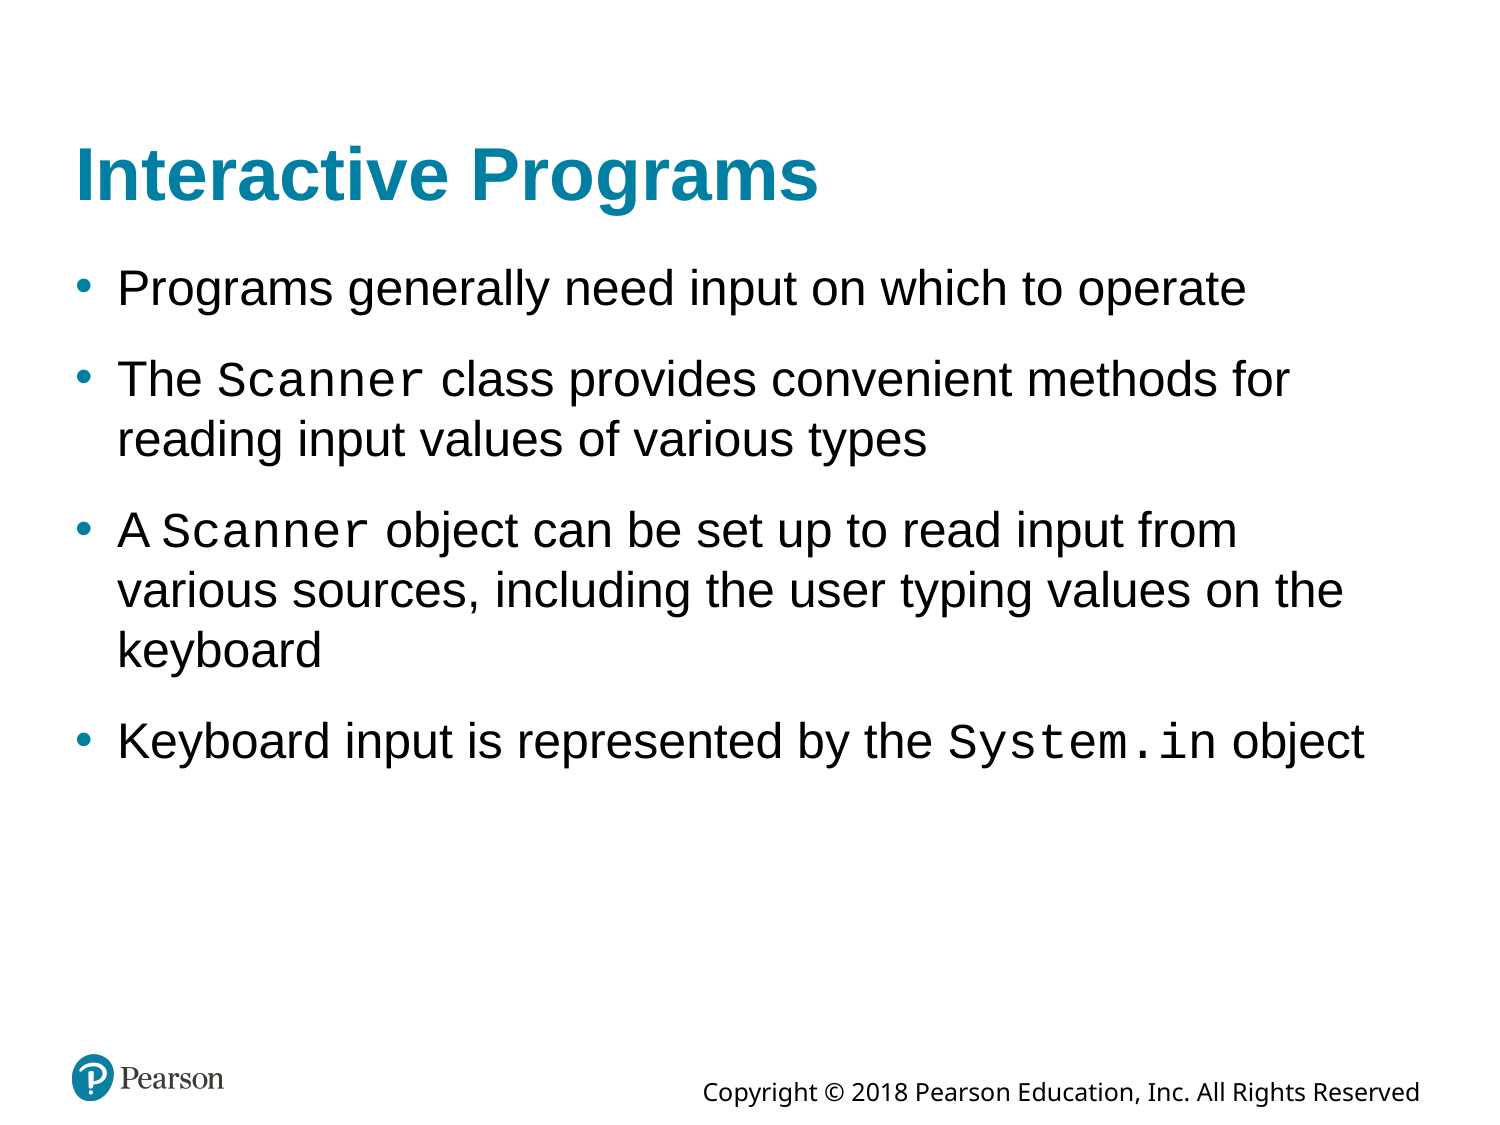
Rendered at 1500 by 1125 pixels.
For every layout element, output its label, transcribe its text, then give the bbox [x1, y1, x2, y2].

picture [98, 1054, 224, 1101]
picture [72, 1054, 88, 1070]
title Interactive Programs [75, 35, 1425, 216]
picture [72, 1087, 83, 1101]
picture [80, 1063, 106, 1088]
list Programs generally need input on which to operate The Scanner class provides convenient methods for reading input values of various types A Scanner object can be set up to read input from various sources, including the user typing values on the keyboard Keyboard input is represented by the System.in object [75, 255, 1414, 983]
